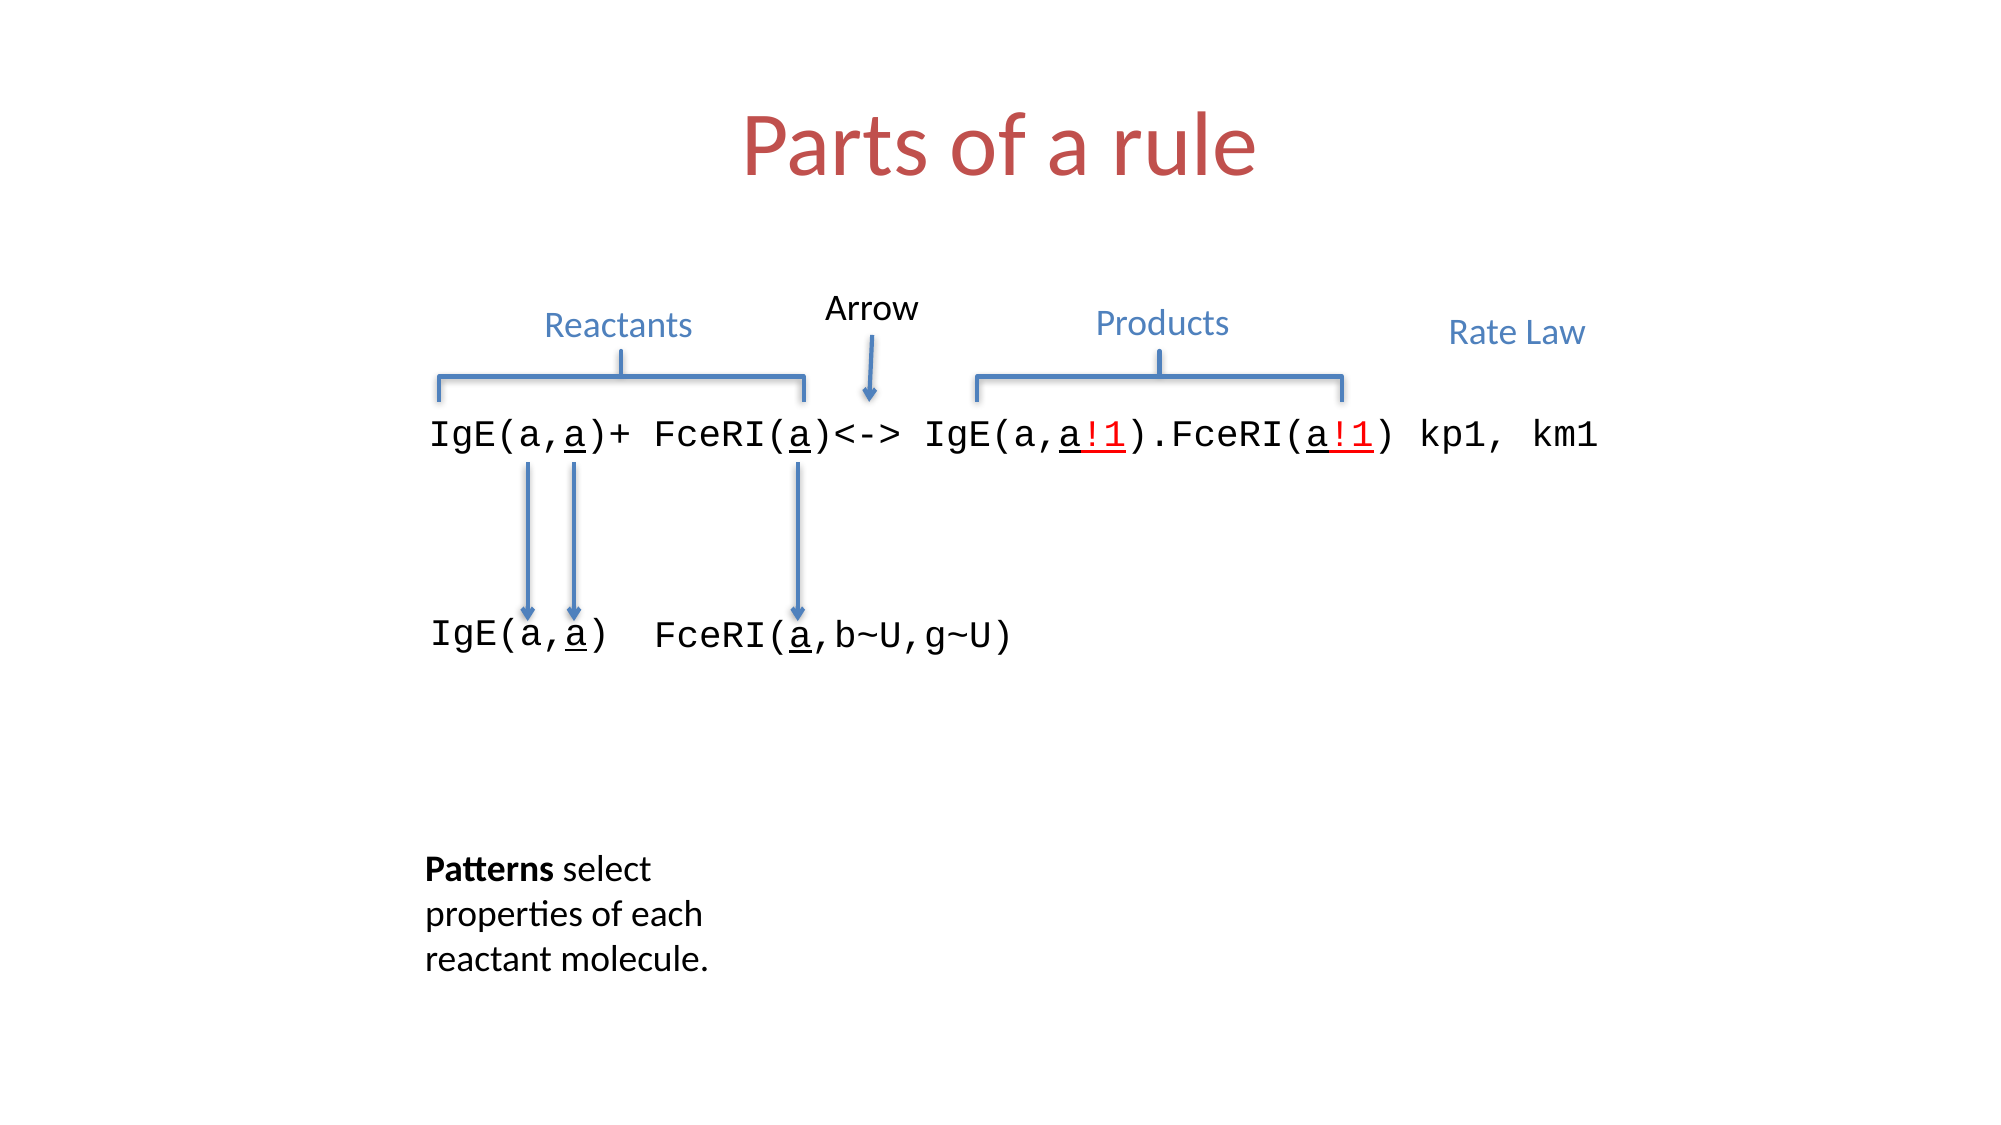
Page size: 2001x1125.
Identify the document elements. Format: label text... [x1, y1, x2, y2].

text_box Products [1081, 290, 1245, 351]
text_box Patterns select properties of each reactant molecule. [410, 836, 791, 986]
text_box FceRI(a,b~U,g~U) [639, 602, 1030, 662]
text_box [975, 351, 1344, 402]
text_box IgE(a,a) [415, 600, 625, 661]
text_box IgE(a,a)+ FceRI(a)<-> IgE(a,a!1).FceRI(a!1) kp1, km1 [413, 401, 1637, 462]
text_box Rate Law [1433, 299, 1602, 360]
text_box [868, 335, 873, 403]
title Parts of a rule [99, 45, 1900, 233]
text_box Reactants [529, 292, 709, 353]
text_box [437, 348, 806, 402]
text_box Arrow [810, 275, 934, 335]
